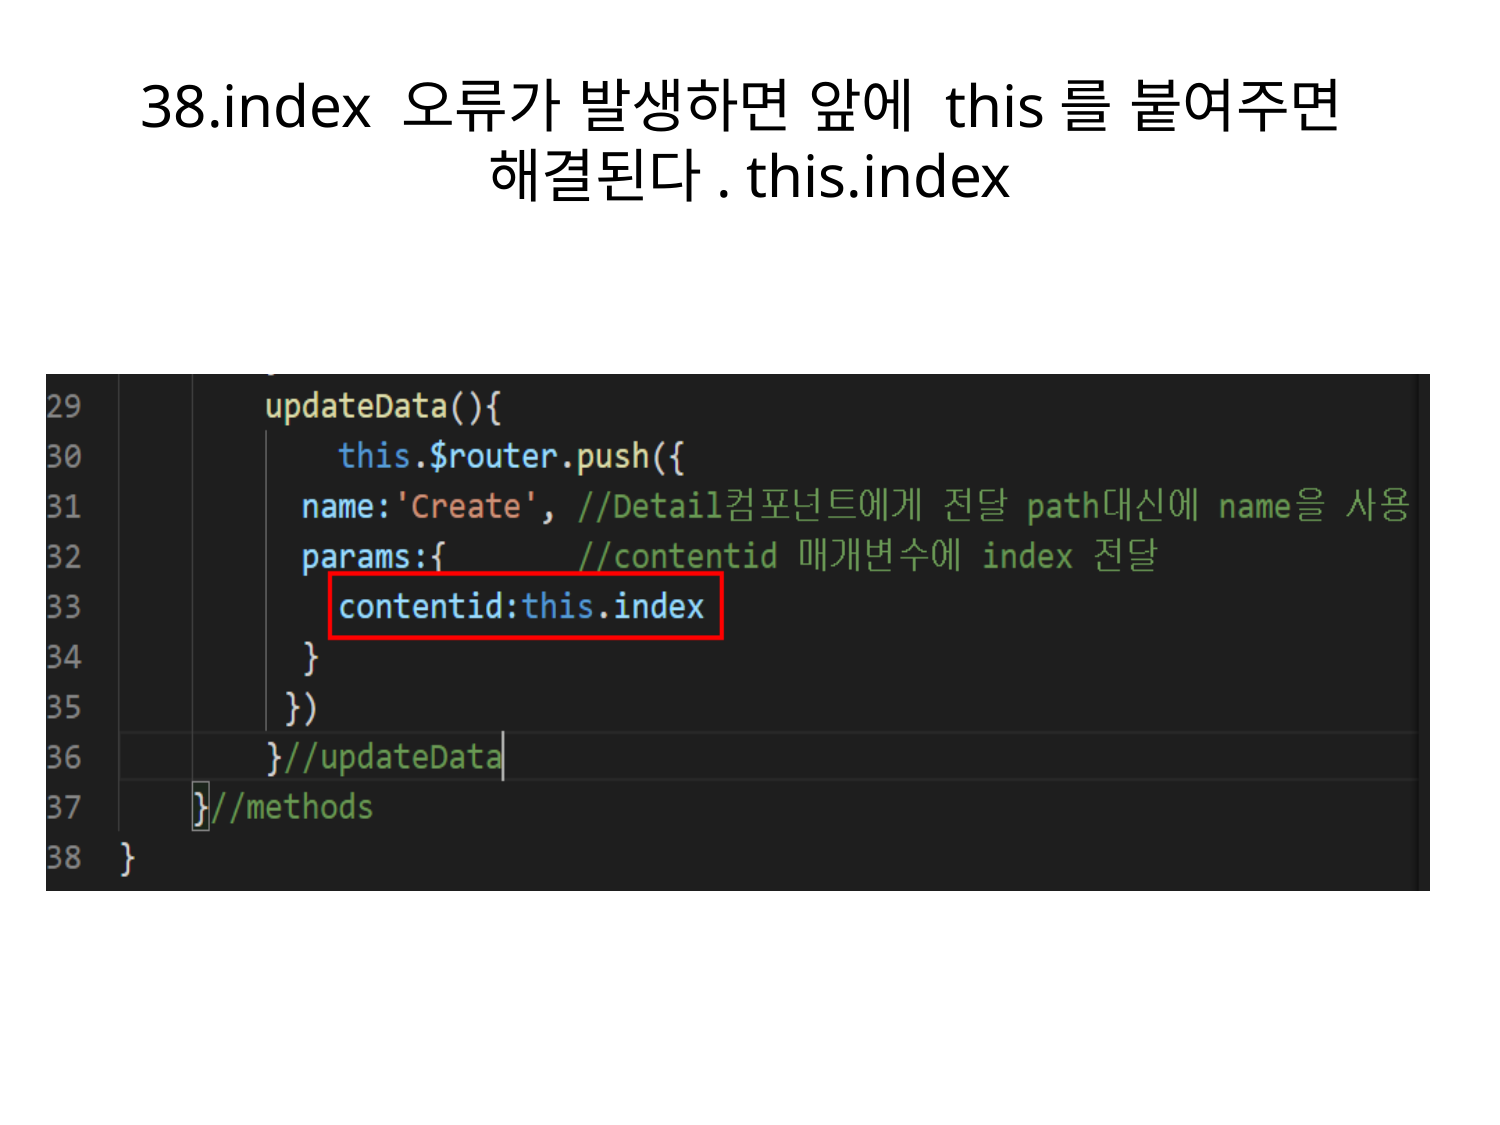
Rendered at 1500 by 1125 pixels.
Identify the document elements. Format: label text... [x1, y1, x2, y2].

picture [46, 374, 1430, 891]
title 38.index 오류가 발생하면 앞에 this를 붙여주면 해결된다. this.index [75, 45, 1425, 233]
